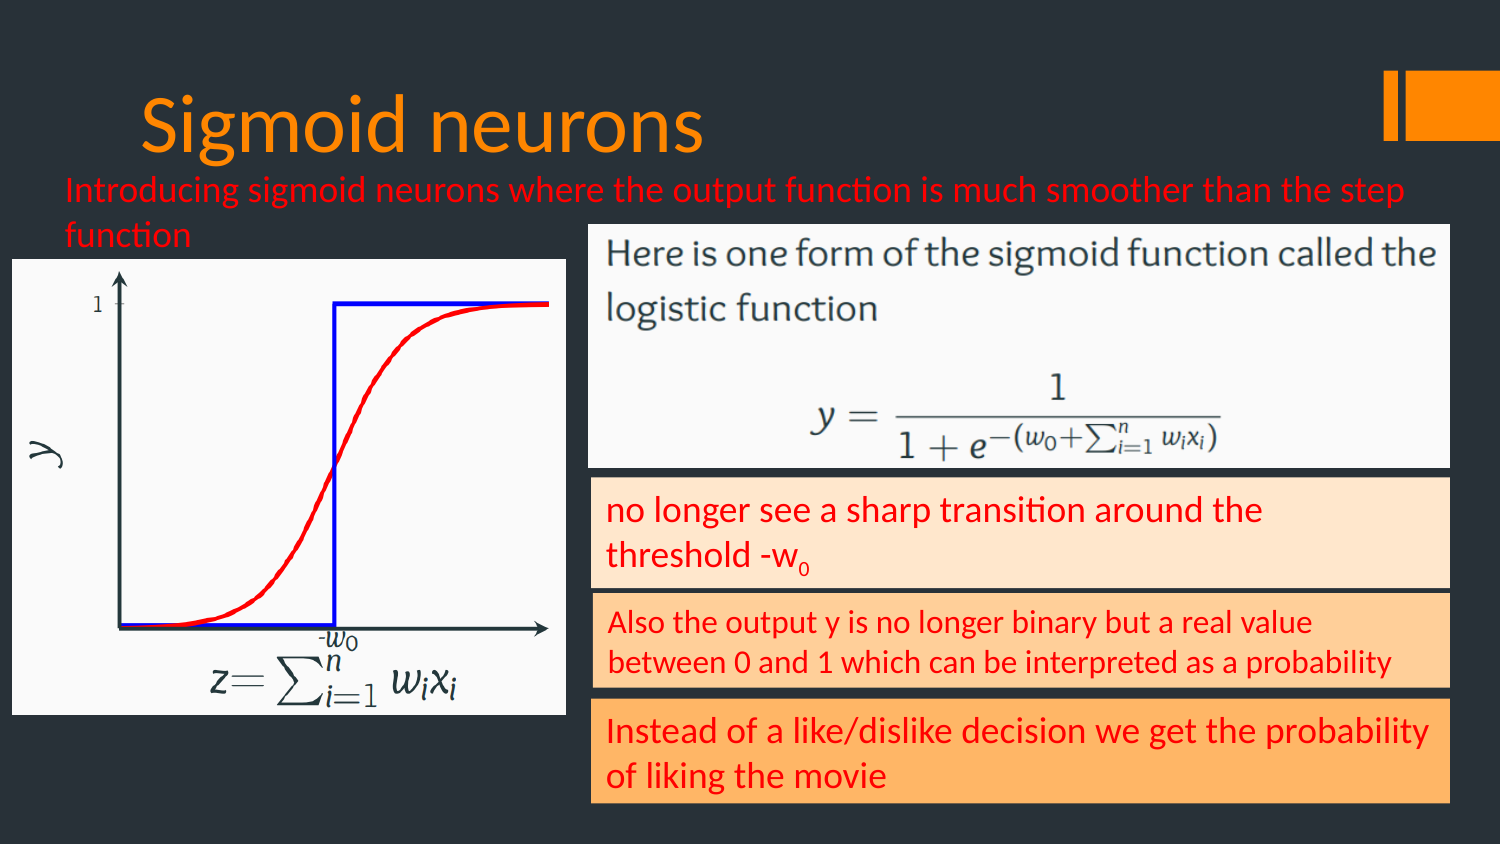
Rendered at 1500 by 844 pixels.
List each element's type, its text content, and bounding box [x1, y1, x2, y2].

text_box Also the output y is no longer binary but a real value between 0 and 1 which can be interpreted as a probability [592, 593, 1450, 688]
text_box Introducing sigmoid neurons where the output function is much smoother than the step function [50, 157, 1425, 263]
text_box Instead of a like/dislike decision we get the probability of liking the movie [591, 698, 1450, 804]
title Sigmoid neurons [125, 34, 1325, 157]
picture [11, 258, 567, 716]
text_box no longer see a sharp transition around the threshold -w0 [591, 479, 1450, 589]
picture [587, 223, 1451, 469]
